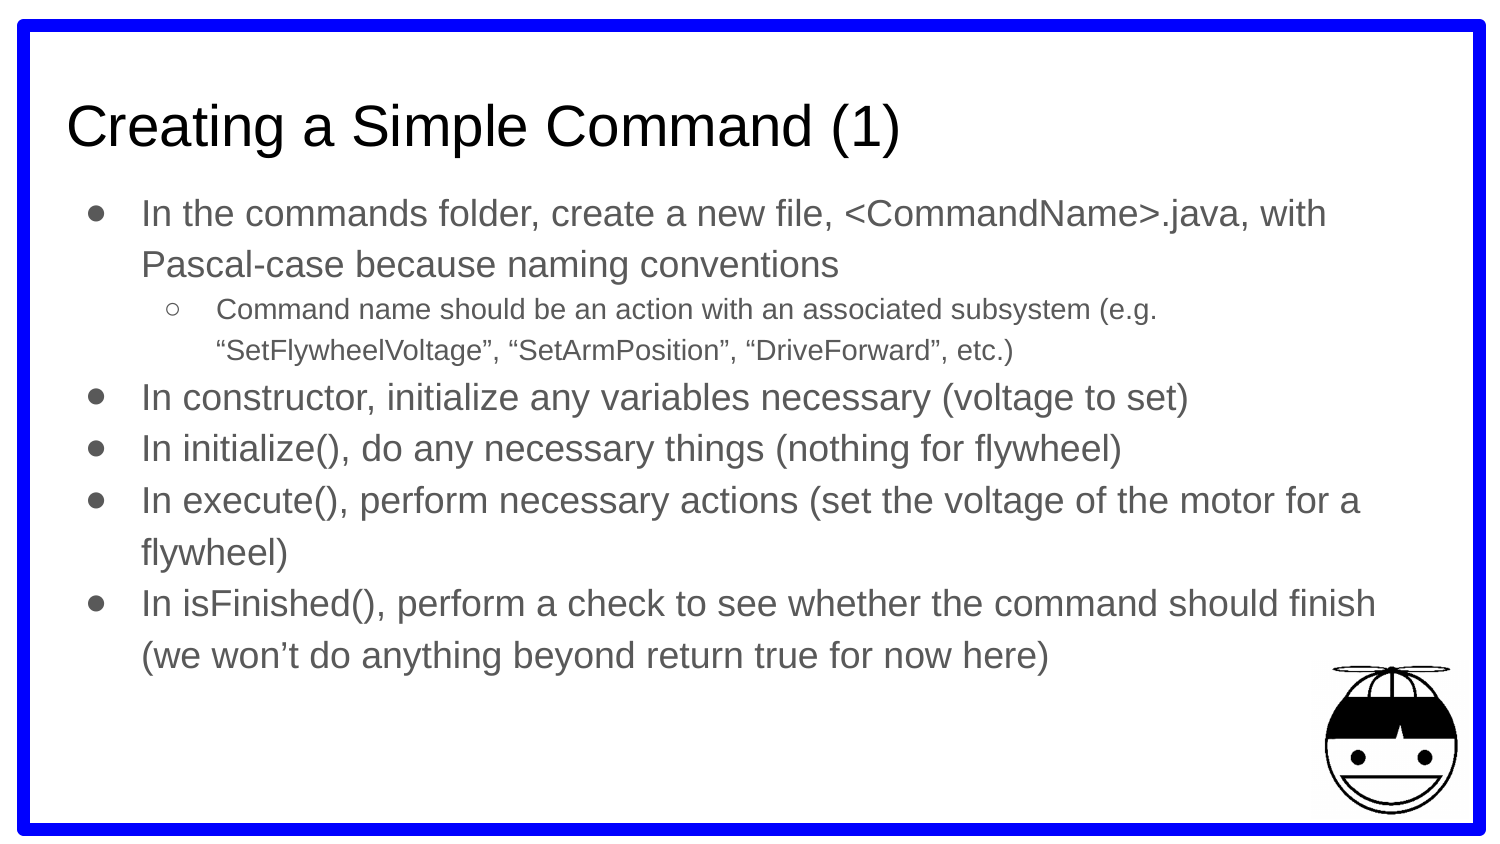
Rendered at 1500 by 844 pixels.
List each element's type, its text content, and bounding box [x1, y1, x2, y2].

list In the commands folder, create a new file, <CommandName>.java, with Pascal-case because naming conventions Command name should be an action with an associated subsystem (e.g. “SetFlywheelVoltage”, “SetArmPosition”, “DriveForward”, etc.) In constructor, initialize any variables necessary (voltage to set) In initialize(), do any necessary things (nothing for flywheel) In execute(), perform necessary actions (set the voltage of the motor for a flywheel) In isFinished(), perform a check to see whether the command should finish (we won’t do anything beyond return true for now here) [51, 166, 1449, 728]
picture [1311, 660, 1469, 819]
title Creating a Simple Command (1) [51, 72, 1449, 166]
